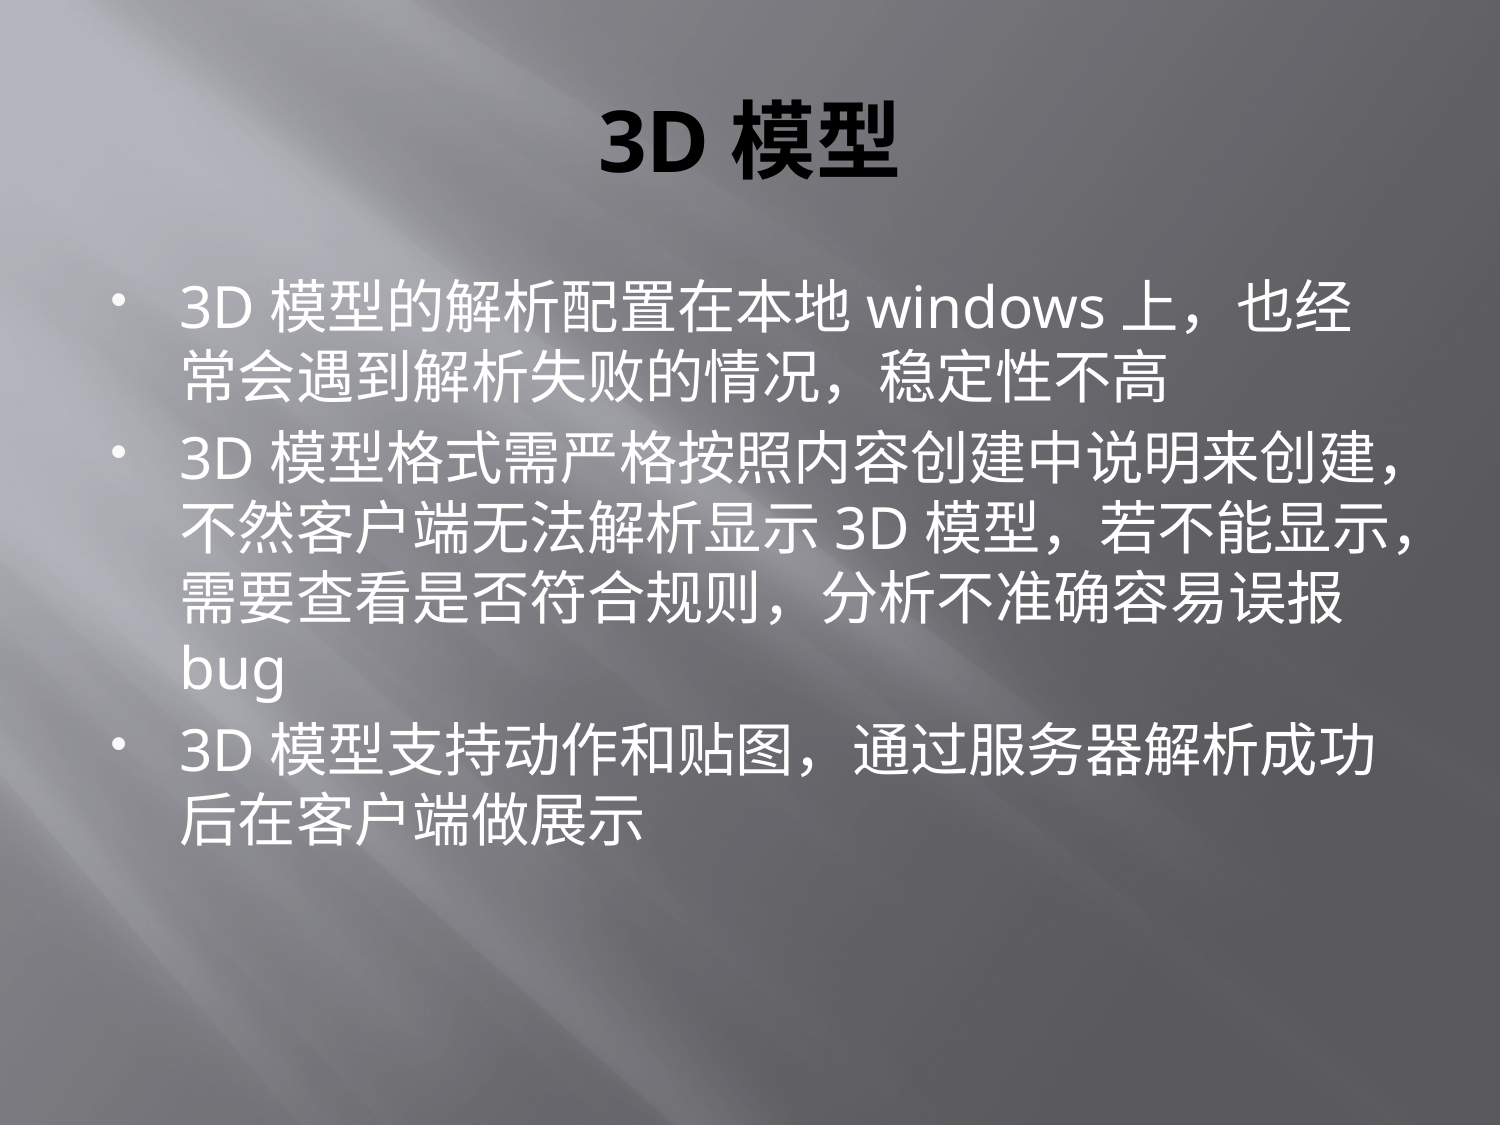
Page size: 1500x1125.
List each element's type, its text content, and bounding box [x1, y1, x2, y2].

title 3D模型 [75, 45, 1425, 233]
list 3D模型的解析配置在本地windows上，也经常会遇到解析失败的情况，稳定性不高 3D模型格式需严格按照内容创建中说明来创建，不然客户端无法解析显示3D模型，若不能显示，需要查看是否符合规则，分析不准确容易误报bug 3D模型支持动作和贴图，通过服务器解析成功后在客户端做展示 [75, 262, 1425, 1035]
